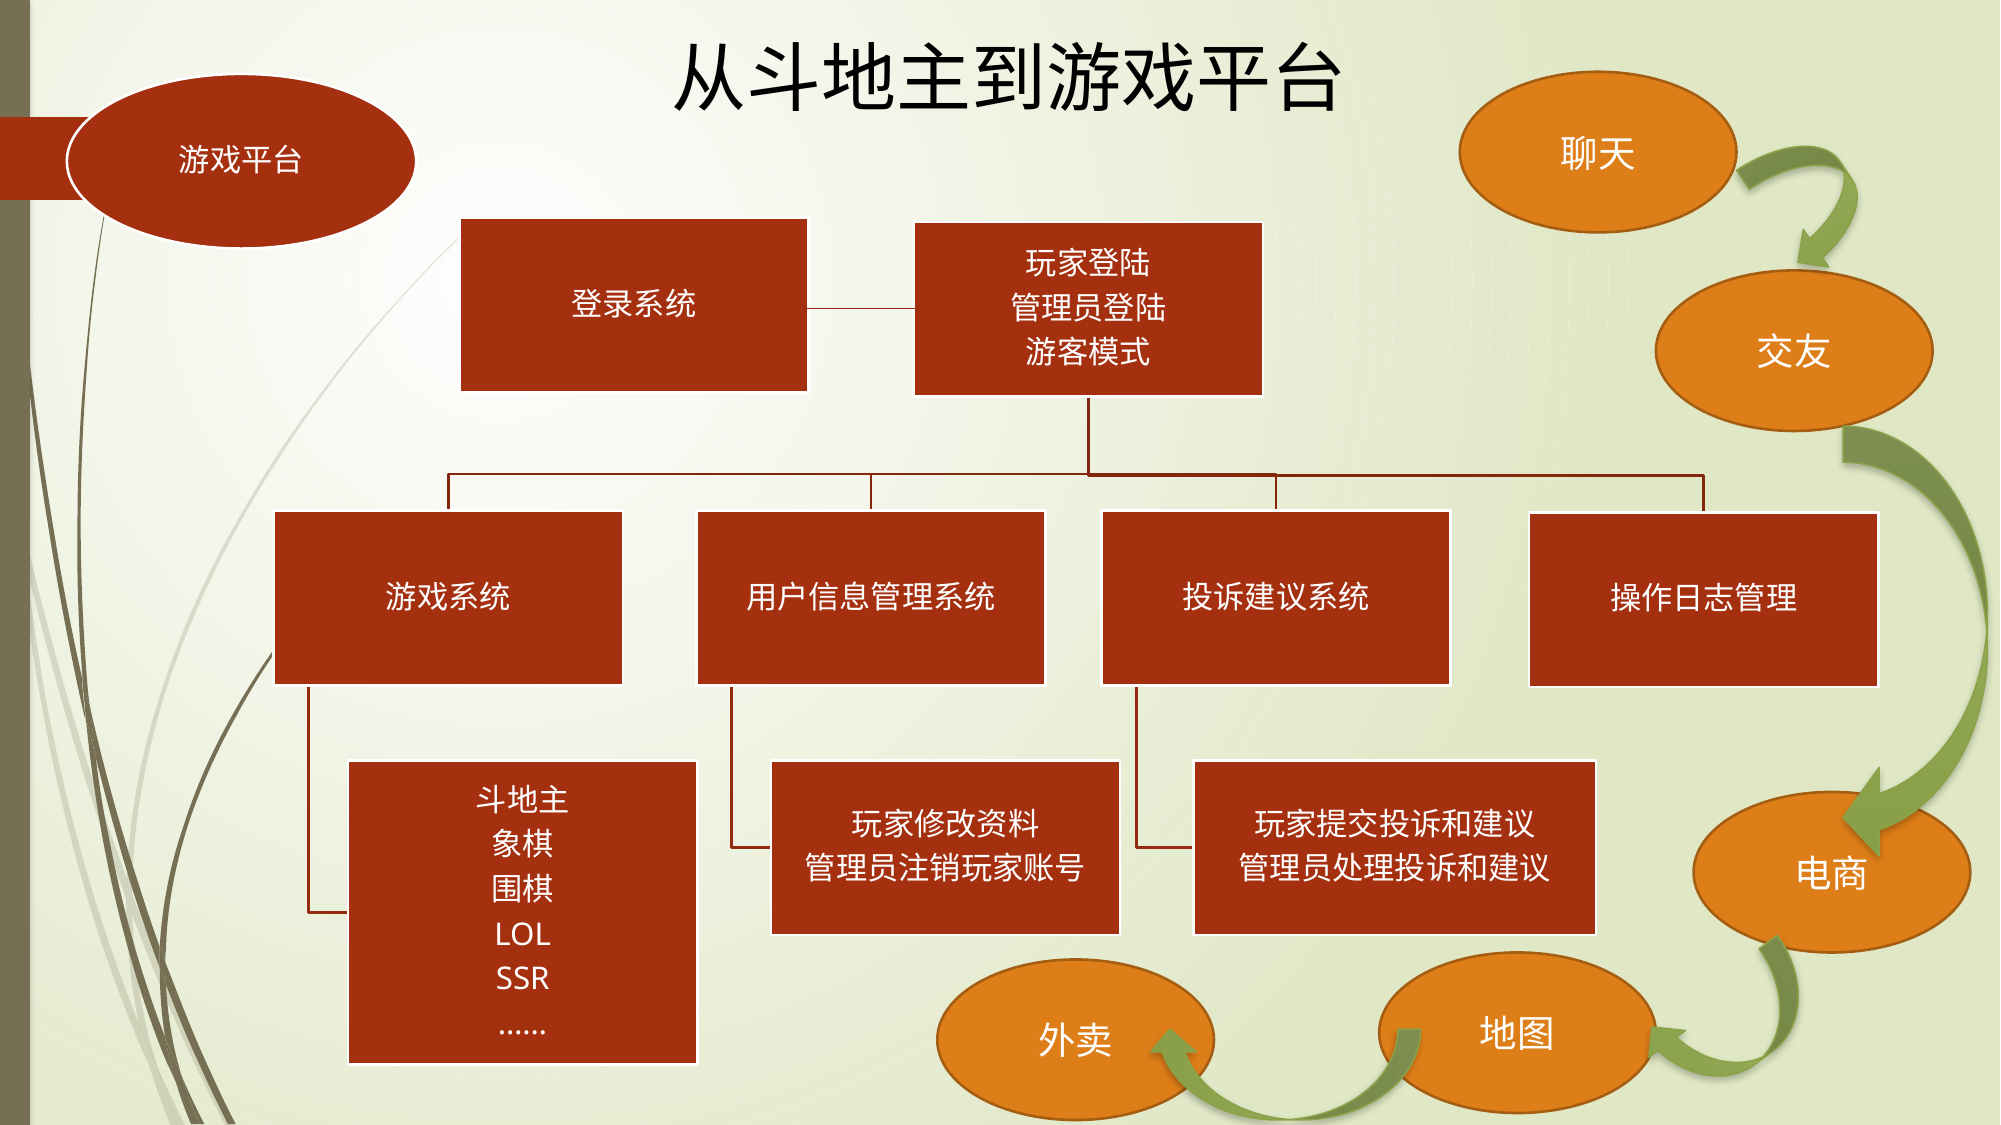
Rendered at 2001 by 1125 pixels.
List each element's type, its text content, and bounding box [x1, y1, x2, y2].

text_box 从斗地主到游戏平台 [657, 23, 1627, 66]
text_box 电商 [1903, 812, 1972, 943]
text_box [66, 67, 1899, 1125]
text_box 交友 [1903, 299, 1934, 402]
text_box [1903, 442, 1989, 820]
